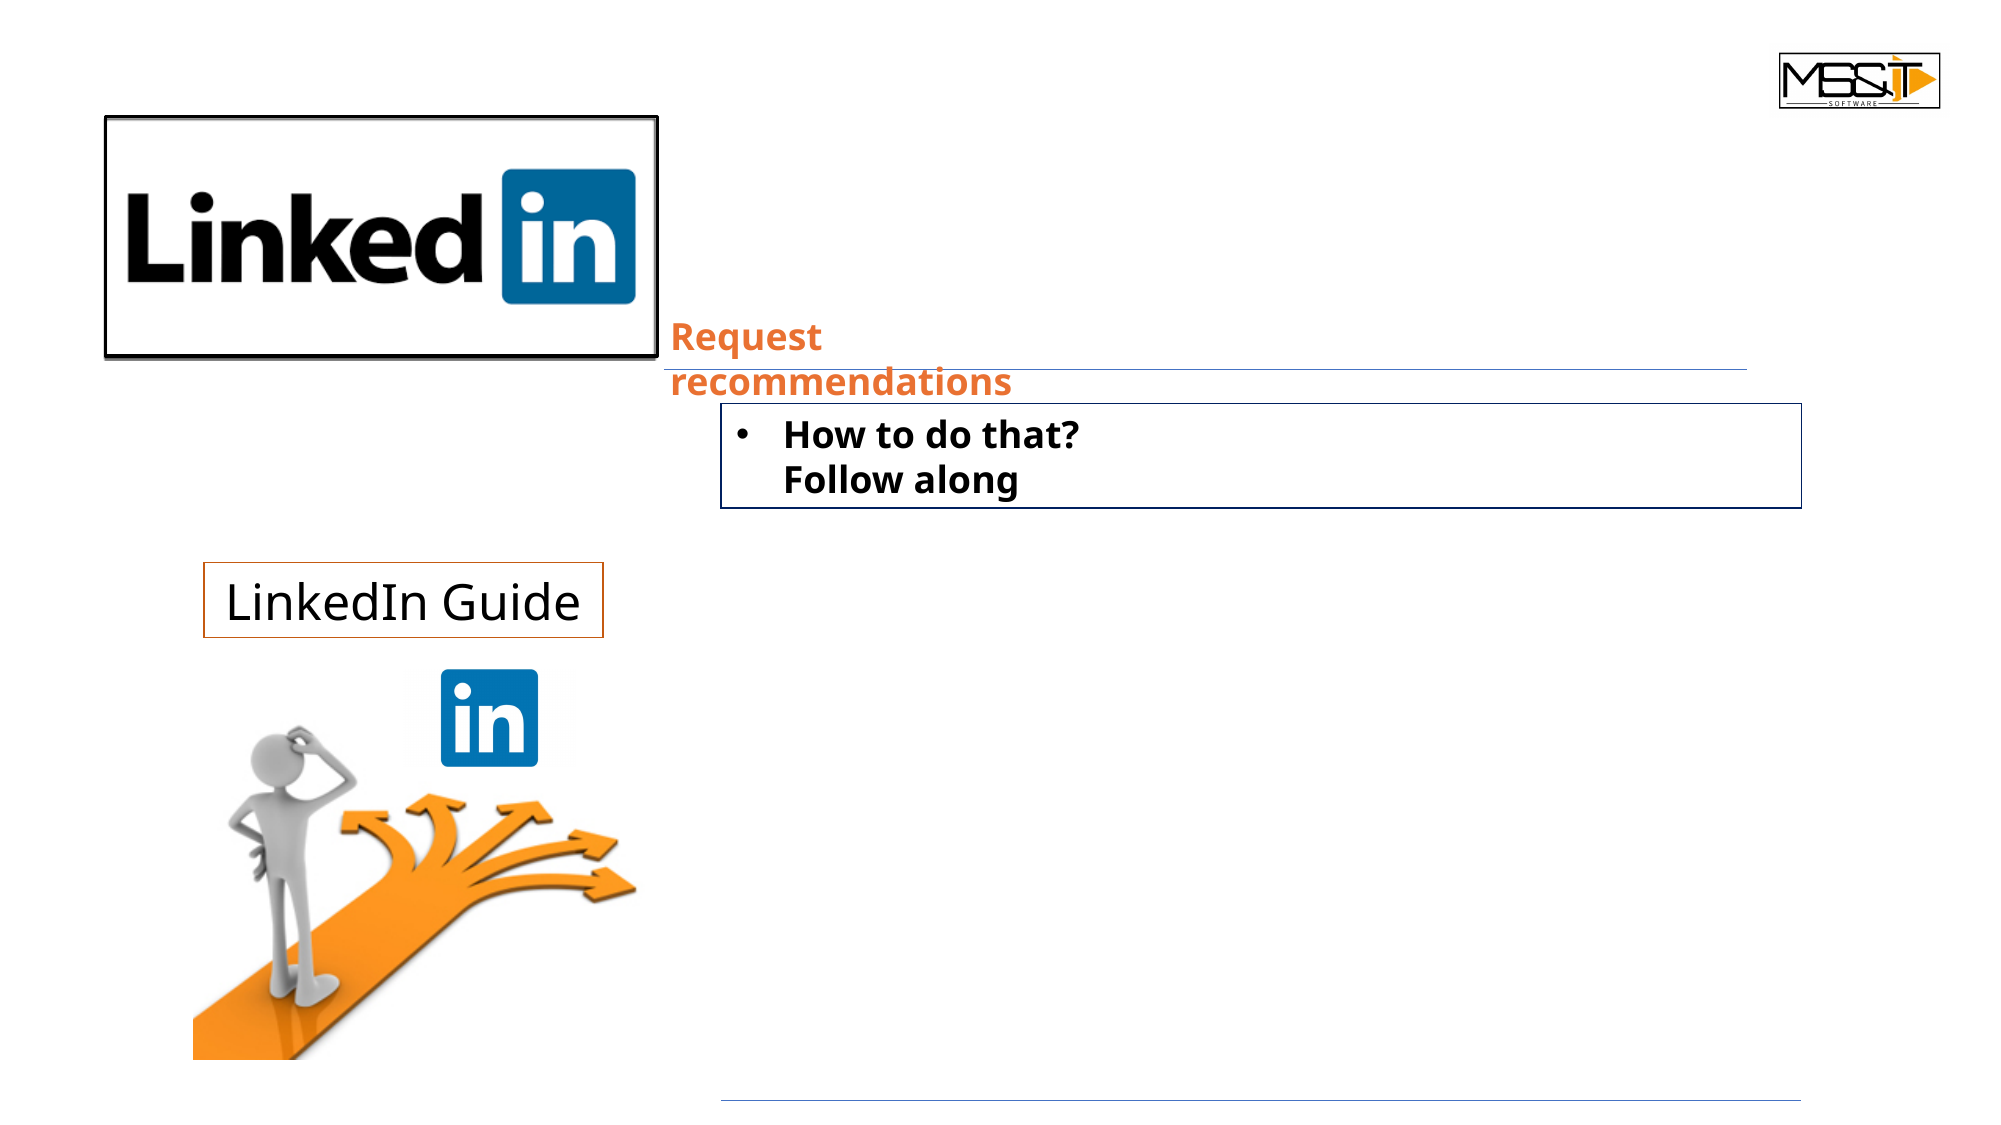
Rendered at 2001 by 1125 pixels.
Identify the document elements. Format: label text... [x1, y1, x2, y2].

picture [193, 669, 663, 1060]
text_box Request recommendations [655, 304, 1155, 410]
picture [1769, 43, 1950, 118]
picture [125, 166, 638, 306]
text_box How to do that? Follow along [721, 403, 1802, 509]
text_box LinkedIn Guide [204, 562, 603, 638]
